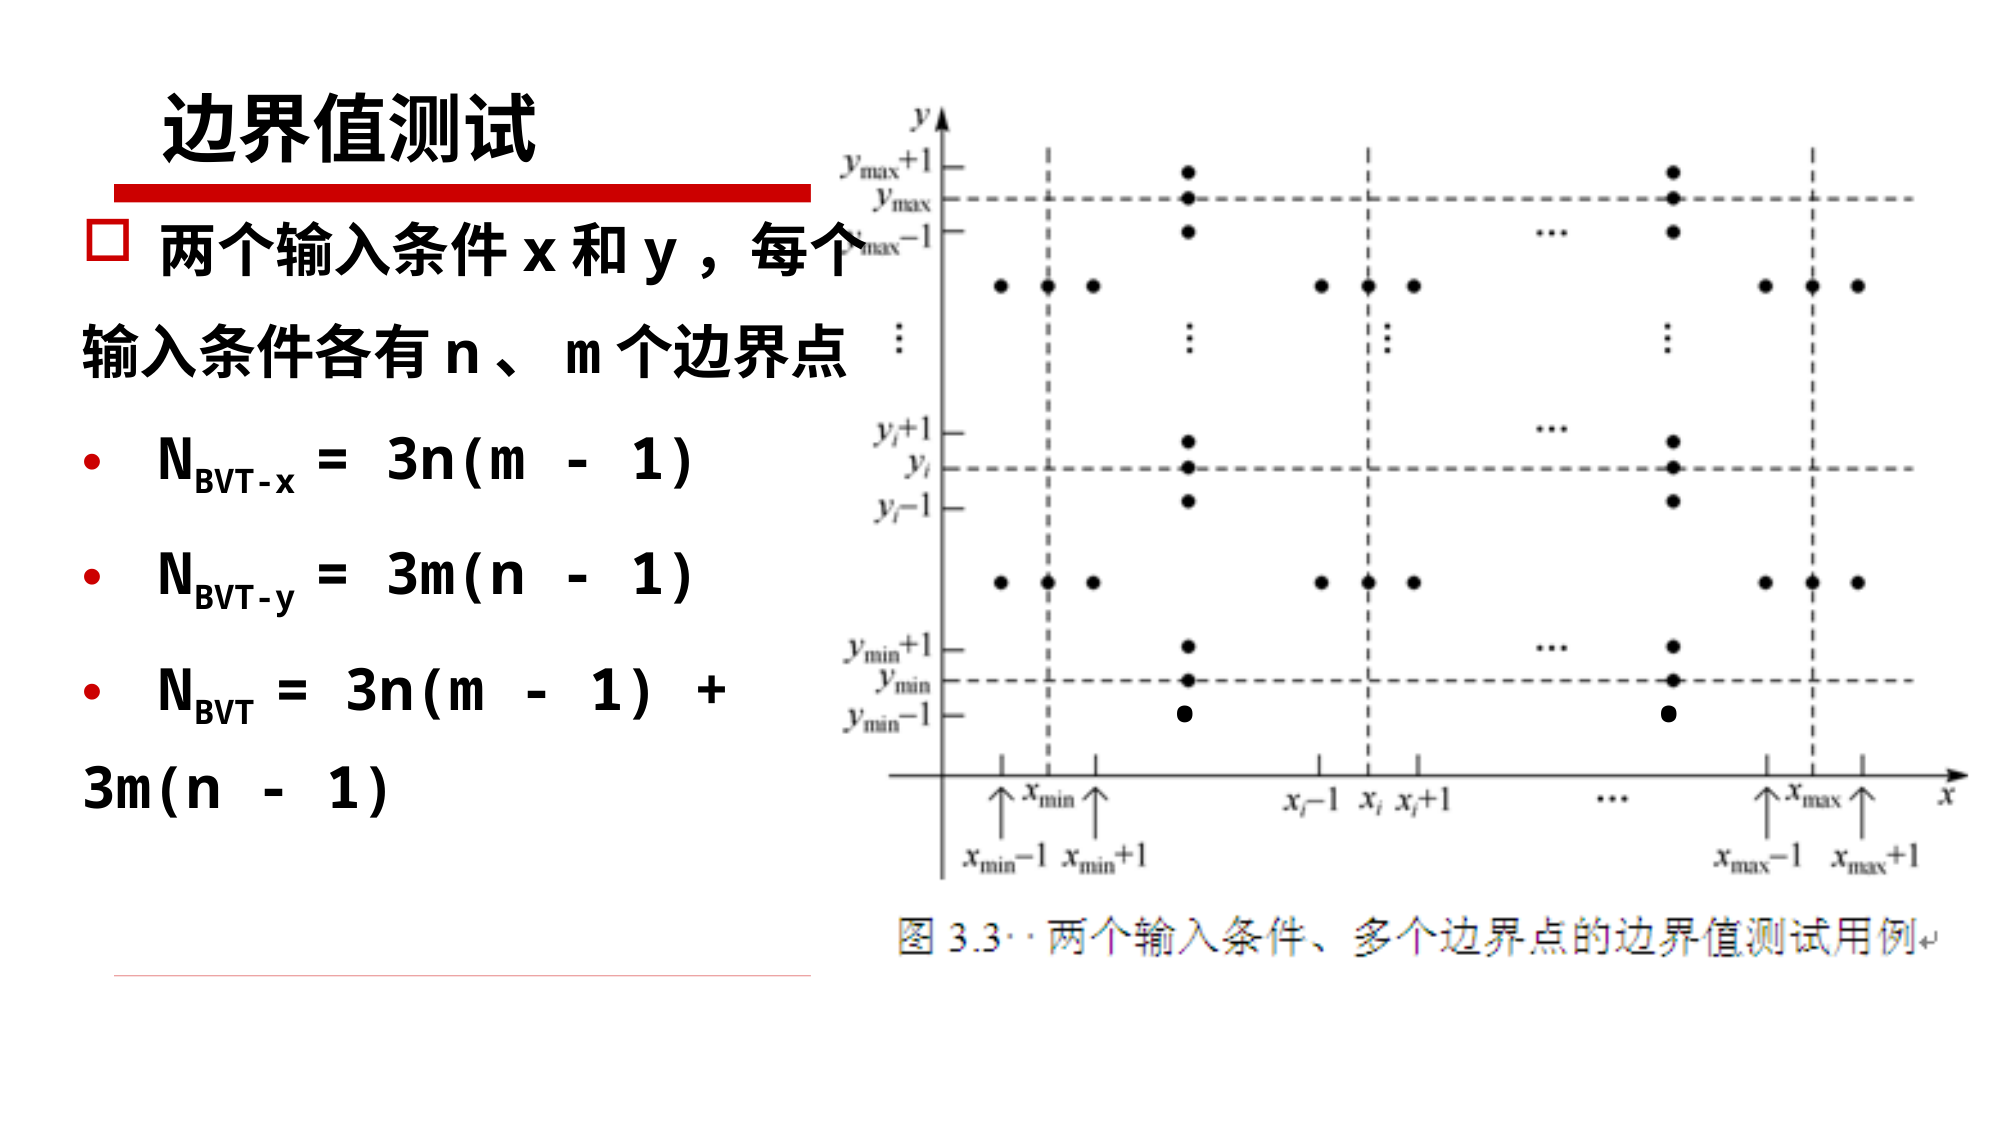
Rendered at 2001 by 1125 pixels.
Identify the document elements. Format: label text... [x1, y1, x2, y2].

picture [810, 89, 1969, 978]
list 两个输入条件x和y，每个 输入条件各有n、m个边界点 NBVT-x = 3n(m - 1) NBVT-y = 3m(n - 1) NBVT = 3n(m - 1) + 3m(n - 1) [66, 184, 805, 885]
title 边界值测试 [112, 42, 1863, 179]
